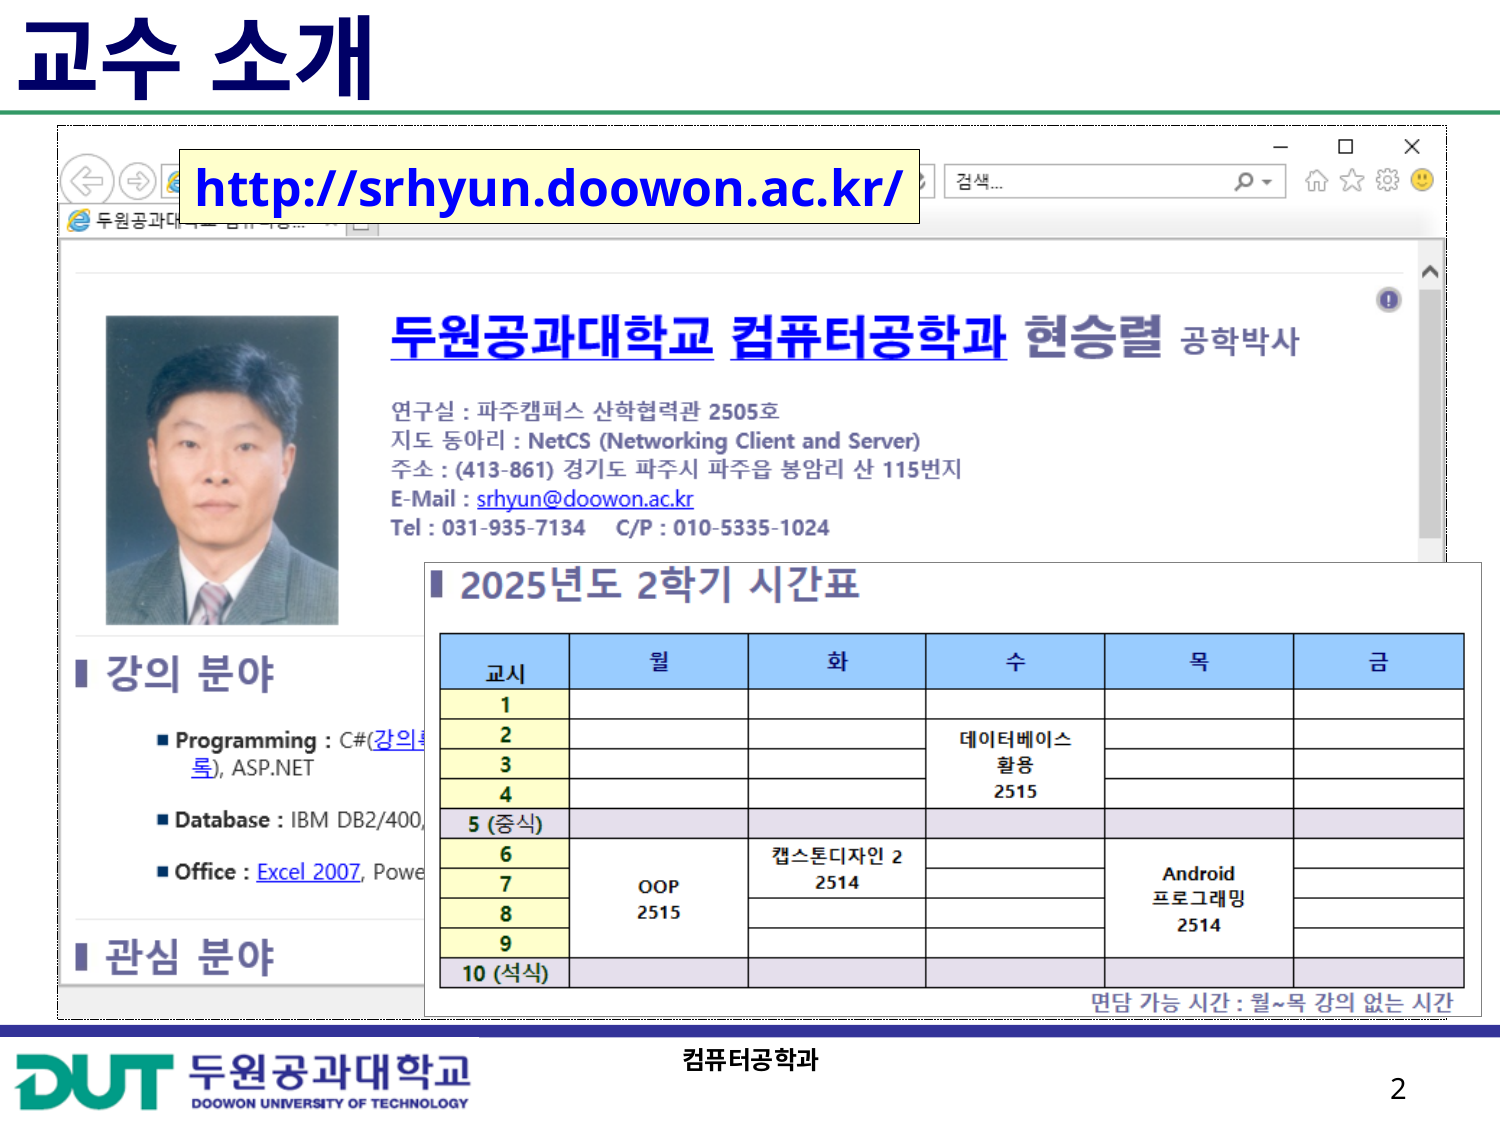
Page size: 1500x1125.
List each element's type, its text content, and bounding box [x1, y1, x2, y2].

title 교수 소개 [0, 0, 1500, 113]
picture [57, 125, 1482, 1020]
picture [0, 1037, 479, 1125]
